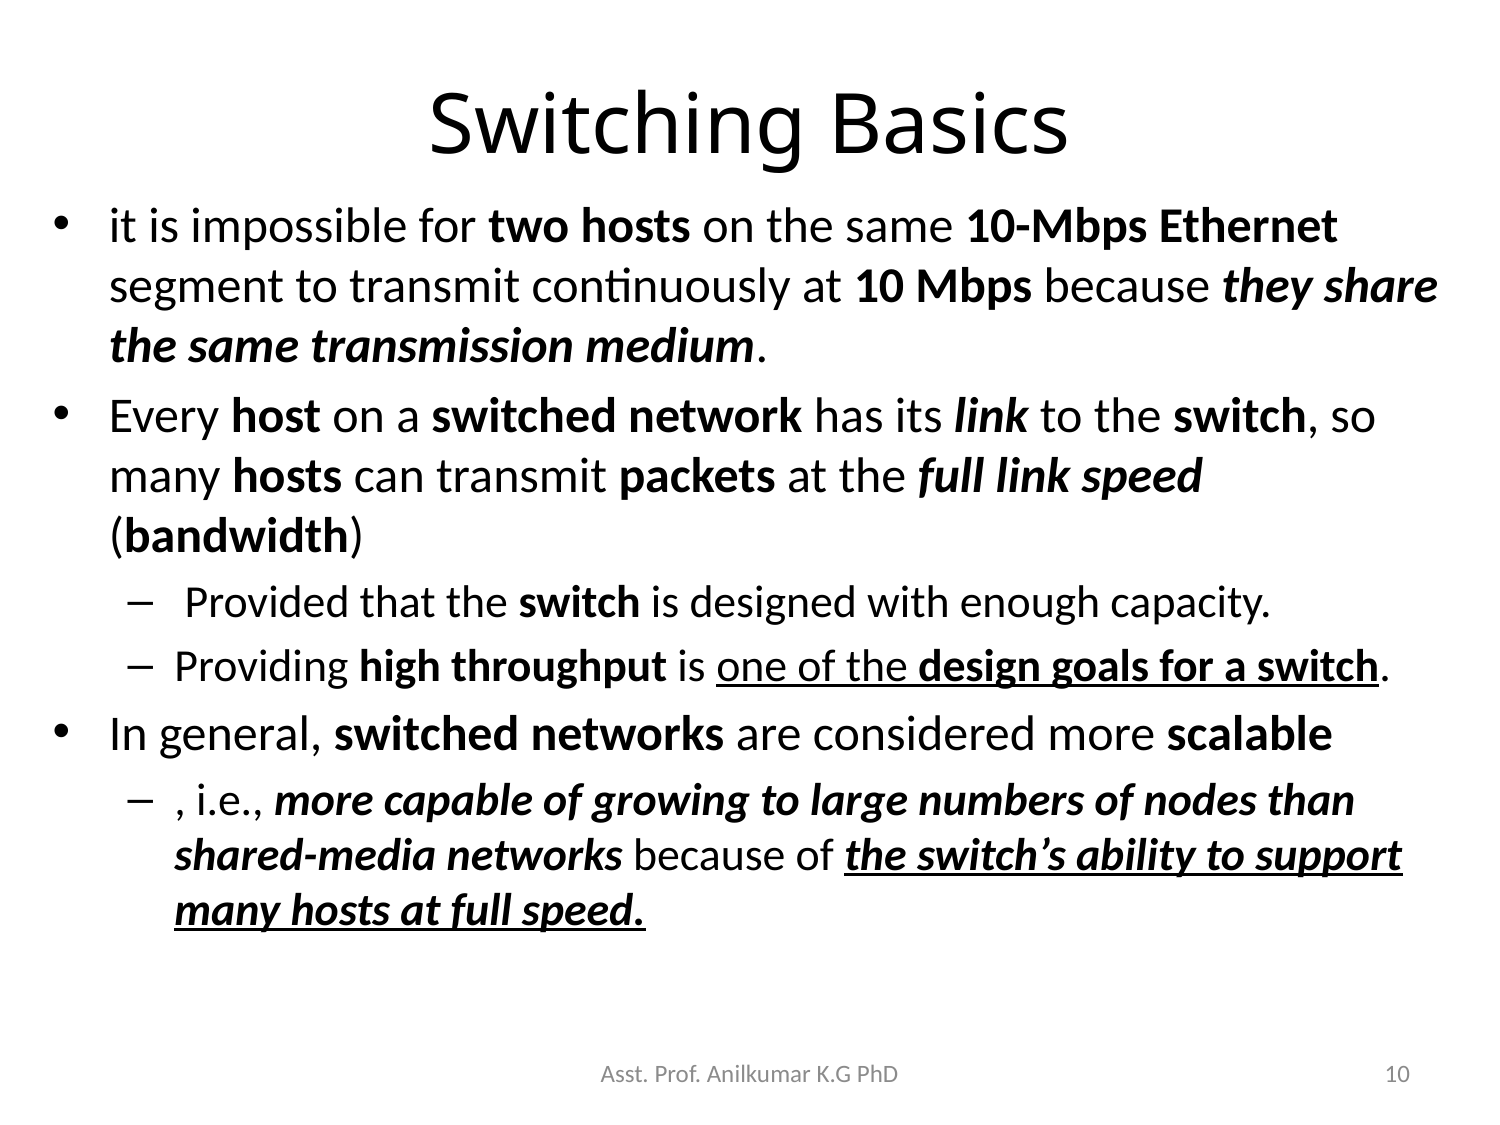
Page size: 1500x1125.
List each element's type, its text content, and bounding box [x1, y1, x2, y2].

footer Asst. Prof. Anilkumar K.G PhD [512, 1042, 988, 1103]
list it is impossible for two hosts on the same 10-Mbps Ethernet segment to transmit continuously at 10 Mbps because they share the same transmission medium. Every host on a switched network has its link to the switch, so many hosts can transmit packets at the full link speed (bandwidth) Provided that the switch is designed with enough capacity. Providing high throughput is one of the design goals for a switch. In general, switched networks are considered more scalable , i.e., more capable of growing to large numbers of nodes than shared-media networks because of the switch’s ability to support many hosts at full speed. [37, 185, 1463, 1005]
title Switching Basics [75, 55, 1425, 185]
slide_number 10 [1074, 1042, 1425, 1103]
